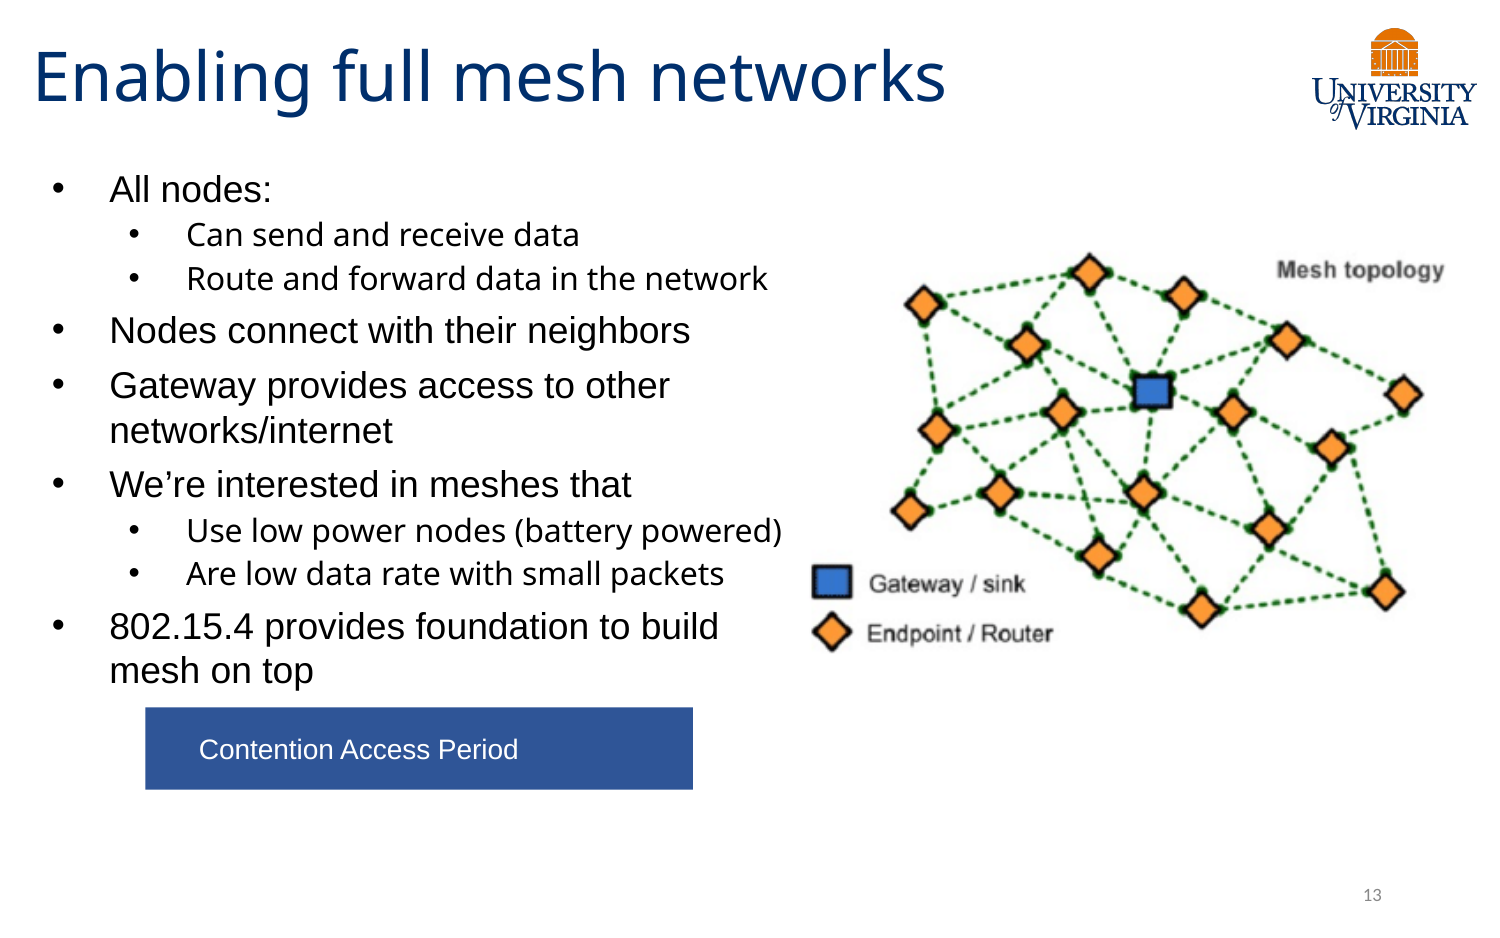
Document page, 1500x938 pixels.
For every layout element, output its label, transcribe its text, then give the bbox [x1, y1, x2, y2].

picture [803, 241, 1483, 658]
text_box Contention Access Period [143, 705, 695, 792]
list All nodes: Can send and receive data Route and forward data in the network Nodes connect with their neighbors Gateway provides access to other networks/internet We’re interested in meshes that Use low power nodes (battery powered) Are low data rate with small packets 802.15.4 provides foundation to build mesh on top [17, 157, 808, 710]
title Enabling full mesh networks [17, 14, 1297, 145]
slide_number 13 [1059, 868, 1397, 919]
picture [1312, 28, 1477, 130]
